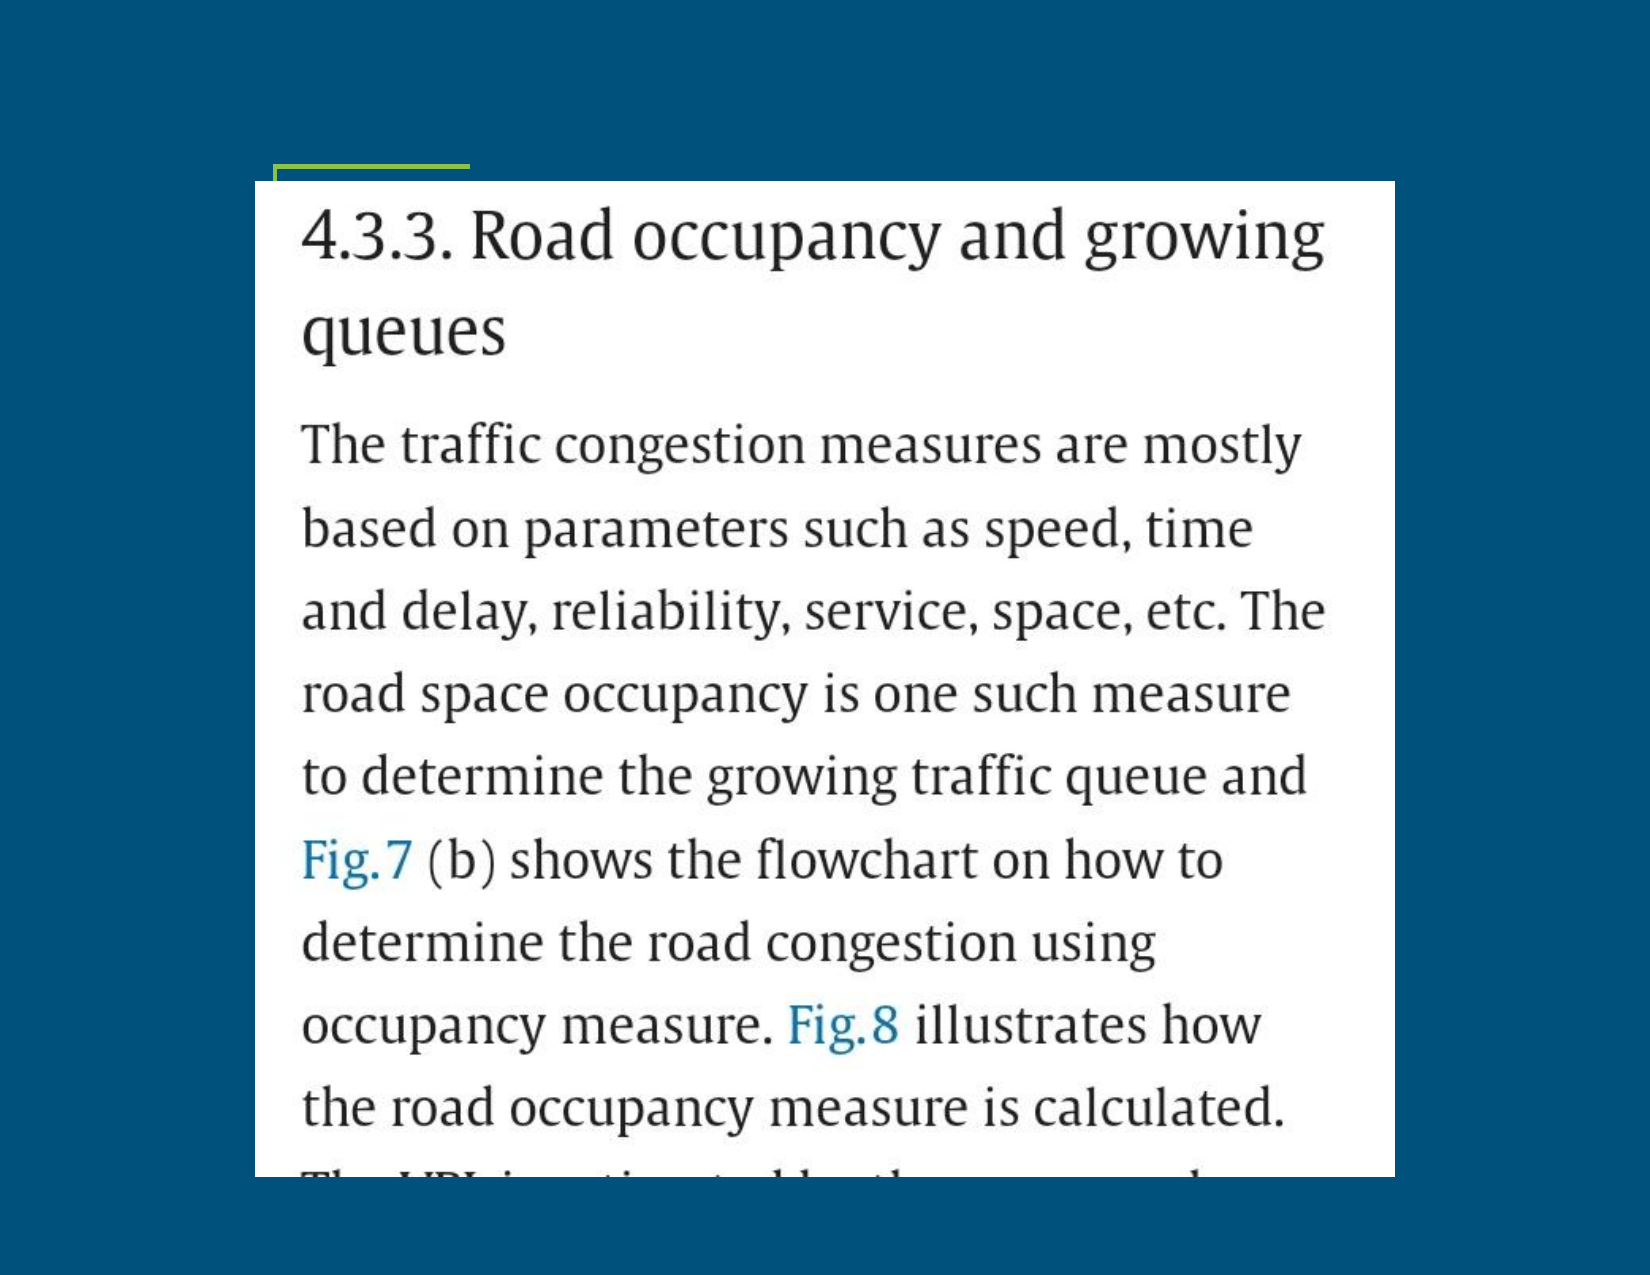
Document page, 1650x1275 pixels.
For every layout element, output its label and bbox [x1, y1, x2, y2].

picture [256, 181, 1394, 1176]
